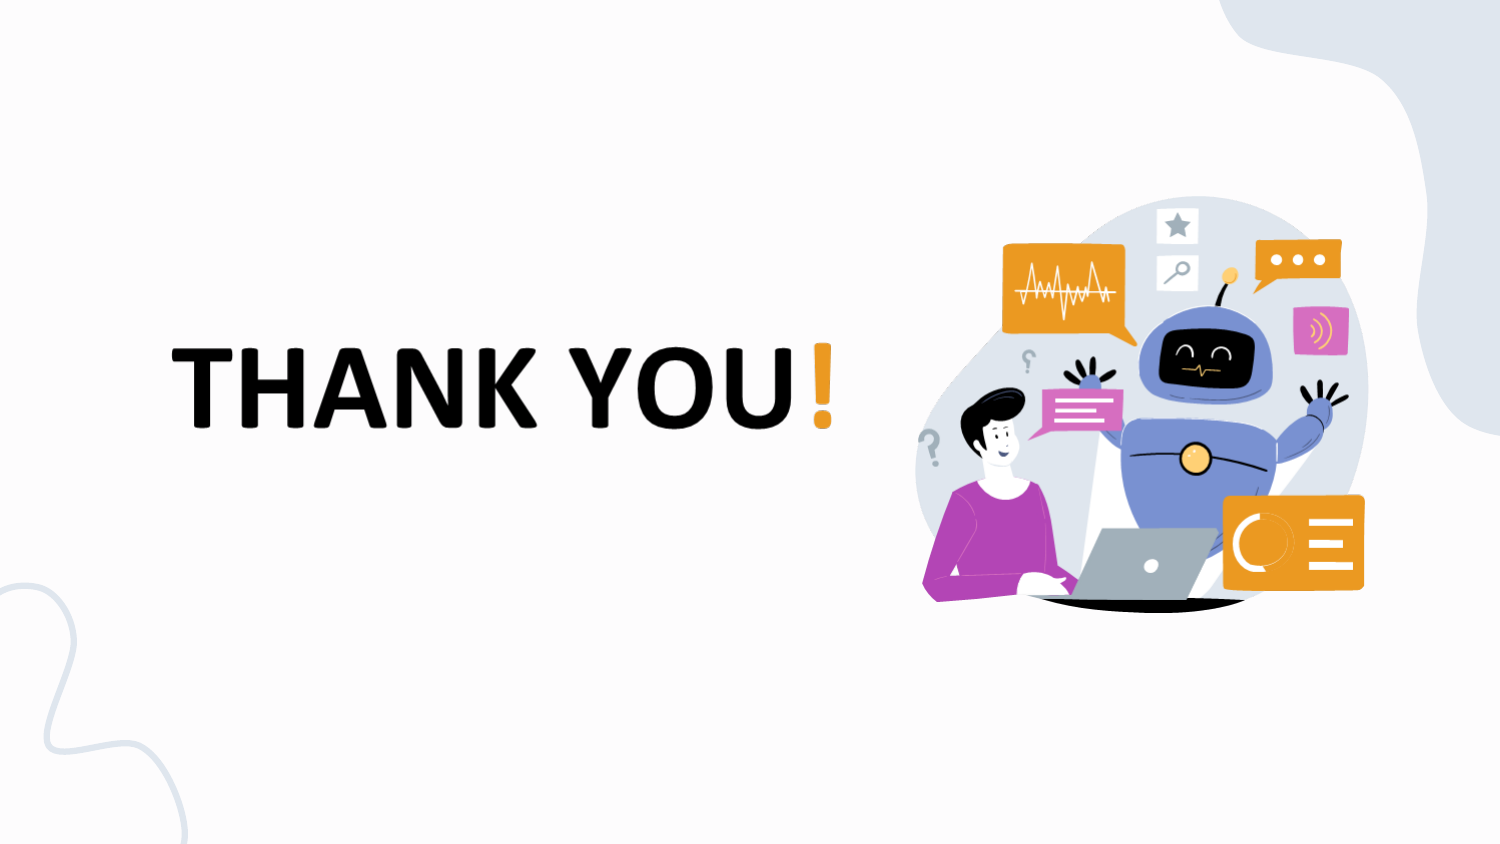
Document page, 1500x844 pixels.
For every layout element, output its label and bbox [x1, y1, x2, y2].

picture [95, 195, 1370, 613]
